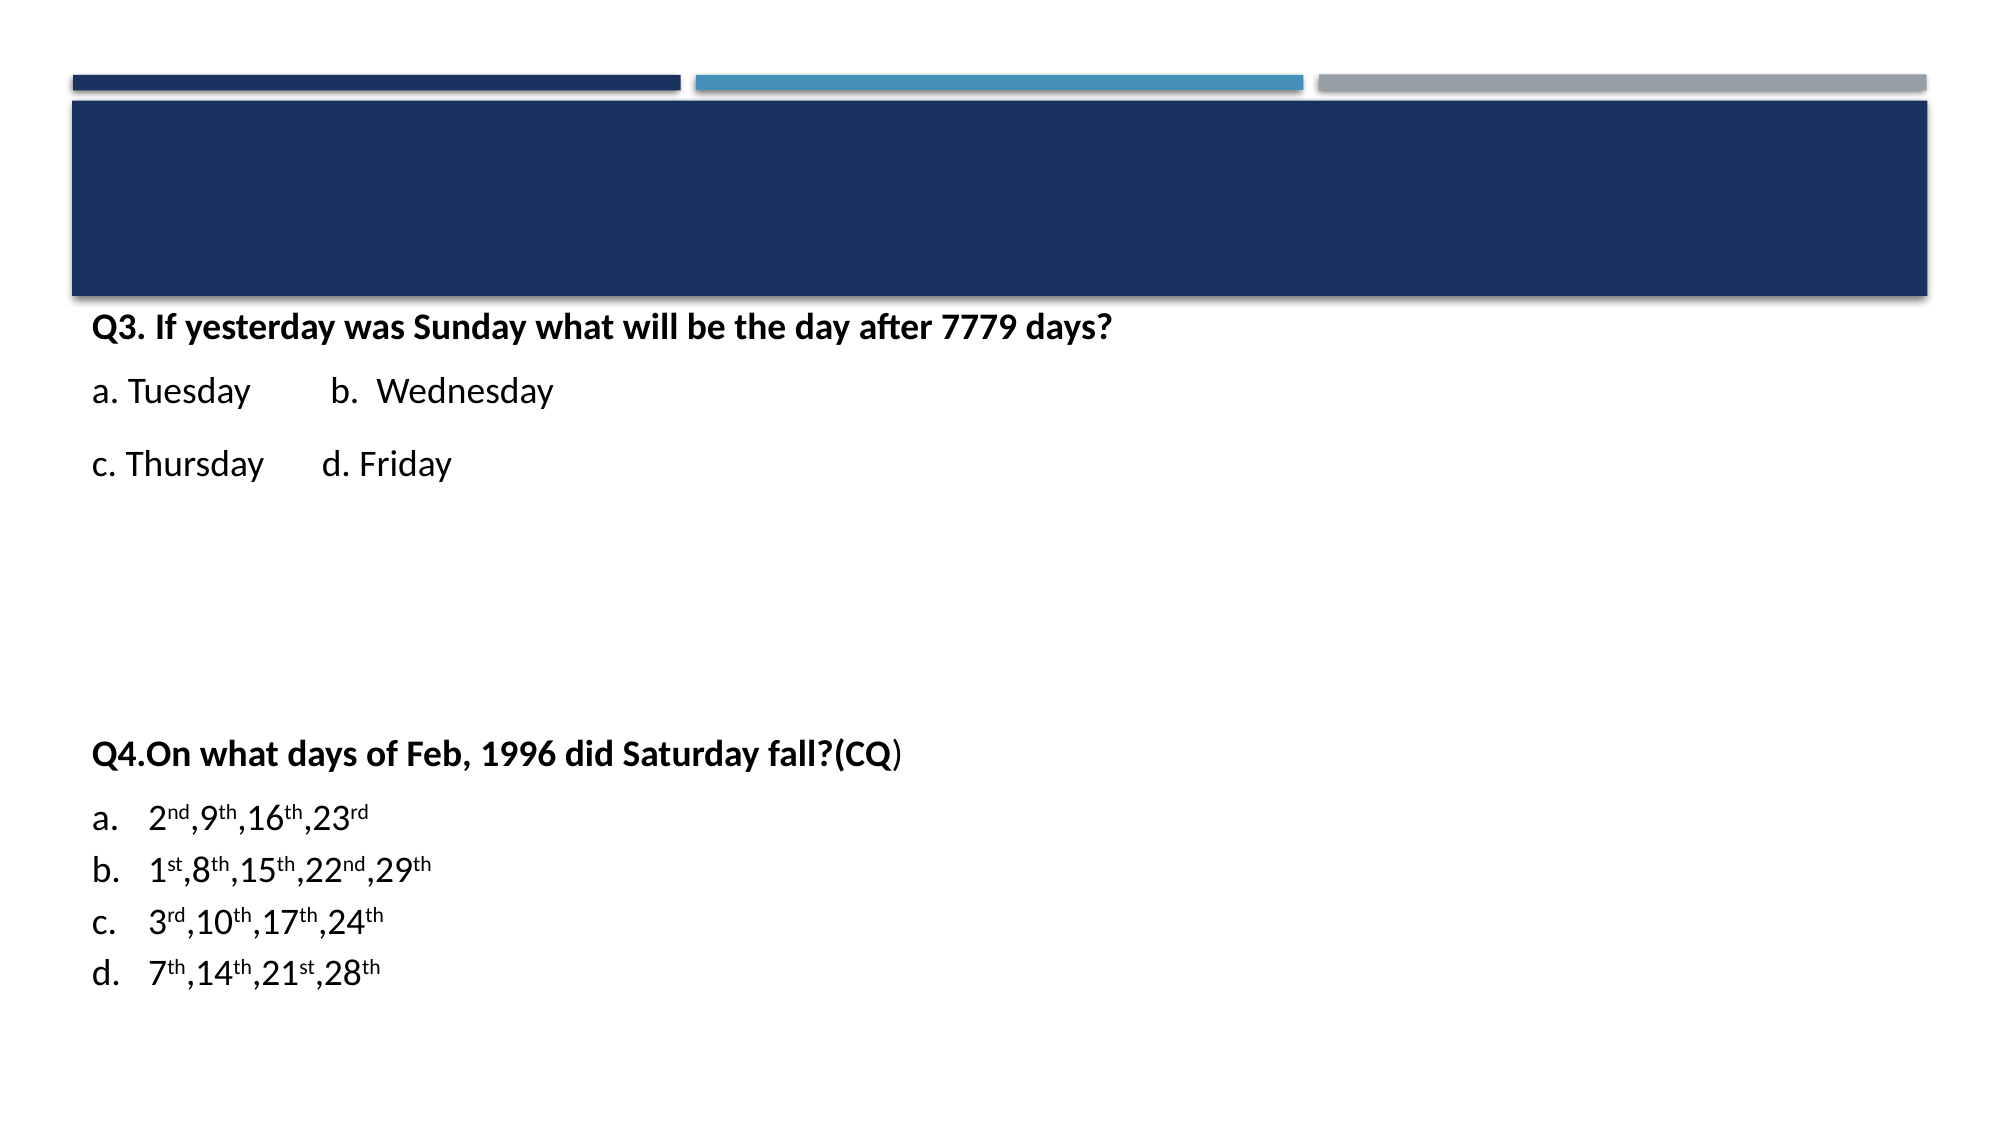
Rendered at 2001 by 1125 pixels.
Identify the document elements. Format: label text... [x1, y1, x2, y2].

text_box Q3. If yesterday was Sunday what will be the day after 7779 days? a. Tuesday b. Wednesday c. Thursday d. Friday Q4.On what days of Feb, 1996 did Saturday fall?(CQ) 2nd,9th,16th,23rd 1st,8th,15th,22nd,29th 3rd,10th,17th,24th 7th,14th,21st,28th [77, 287, 1500, 1001]
